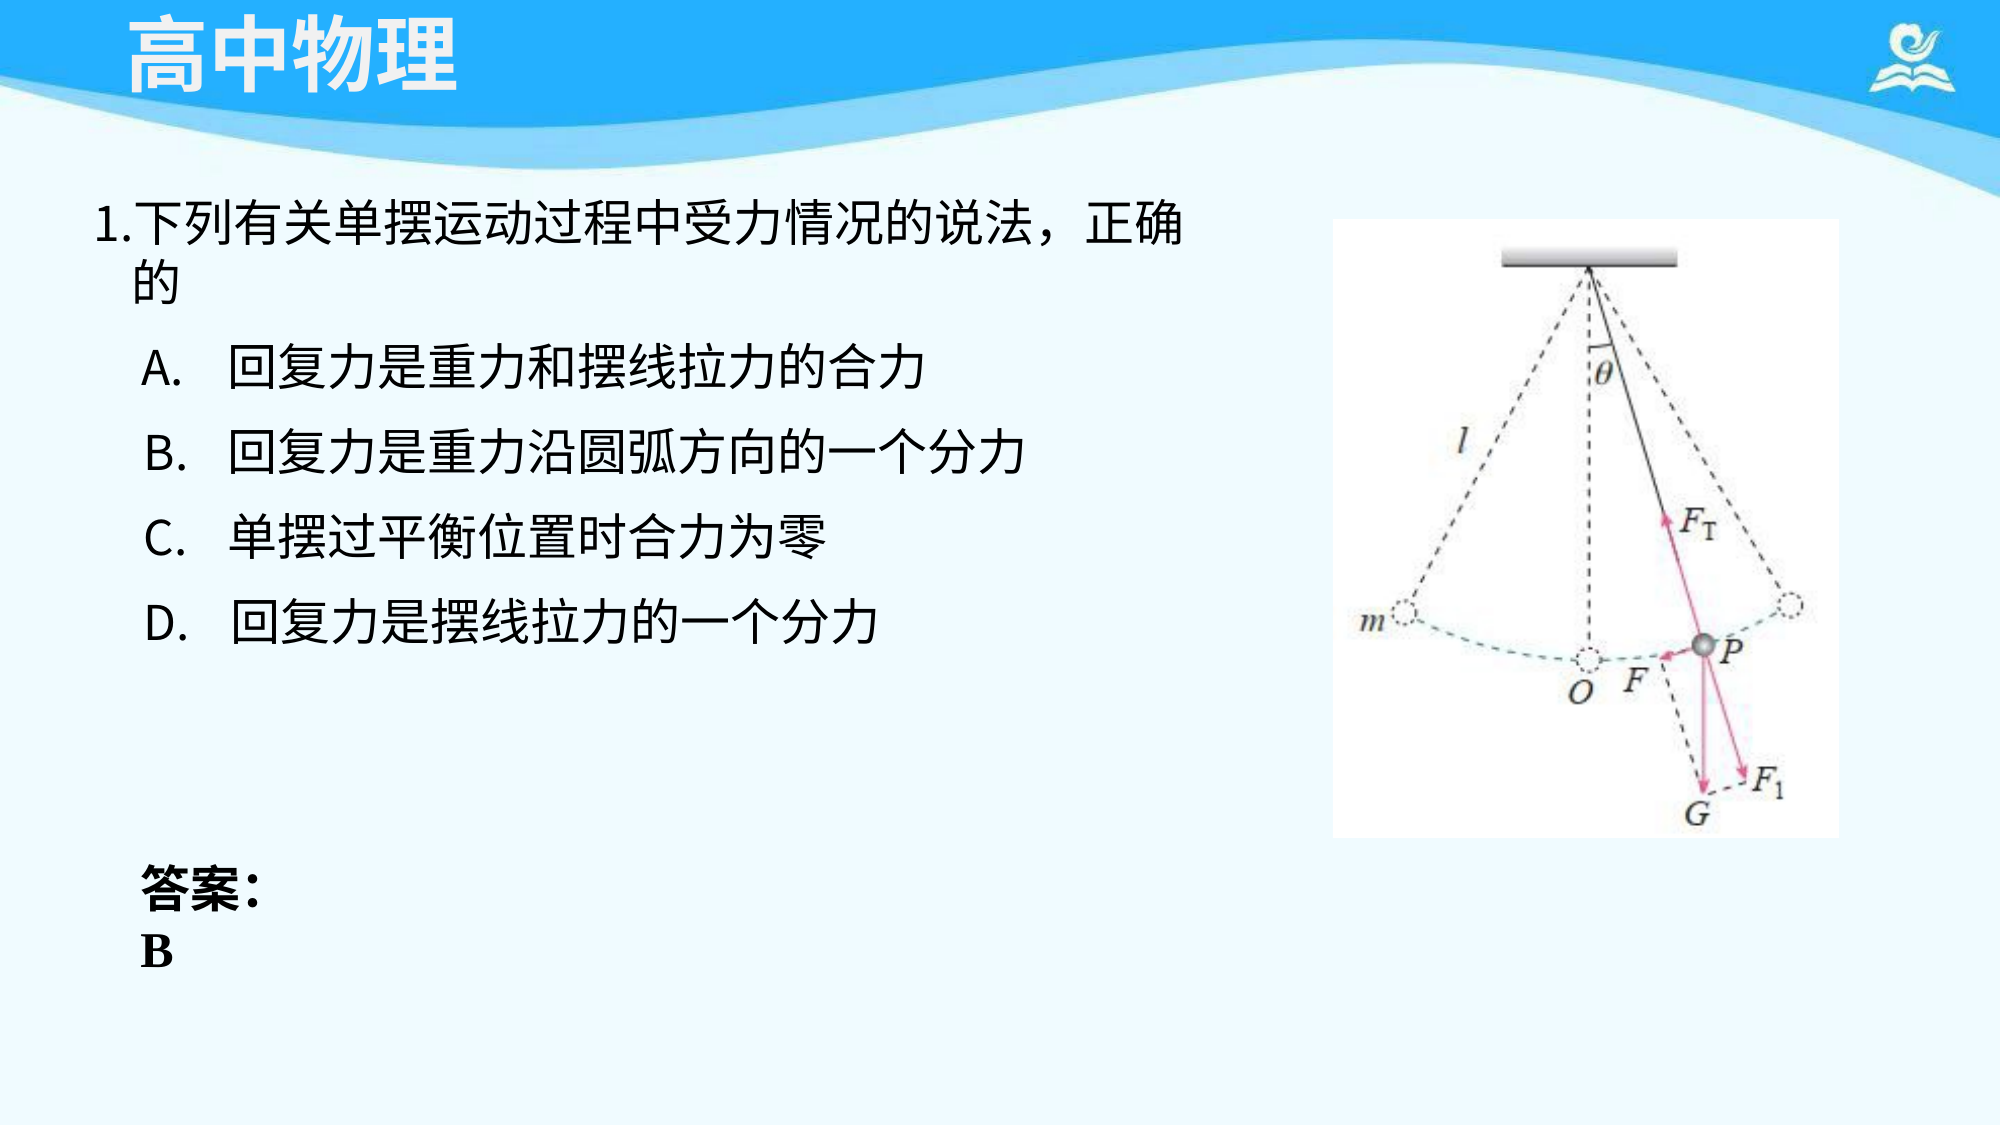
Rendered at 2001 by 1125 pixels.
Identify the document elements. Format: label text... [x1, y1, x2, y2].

text_box 下列有关单摆运动过程中受力情况的说法，正确的 回复力是重力和摆线拉力的合力 回复力是重力沿圆弧方向的一个分力 单摆过平衡位置时合力为零 回复力是摆线拉力的一个分力 [91, 163, 1234, 651]
picture [0, 0, 2000, 1125]
text_box 答案：B [138, 854, 326, 977]
title 高中物理 [123, 0, 461, 163]
text_box [1332, 219, 1840, 838]
